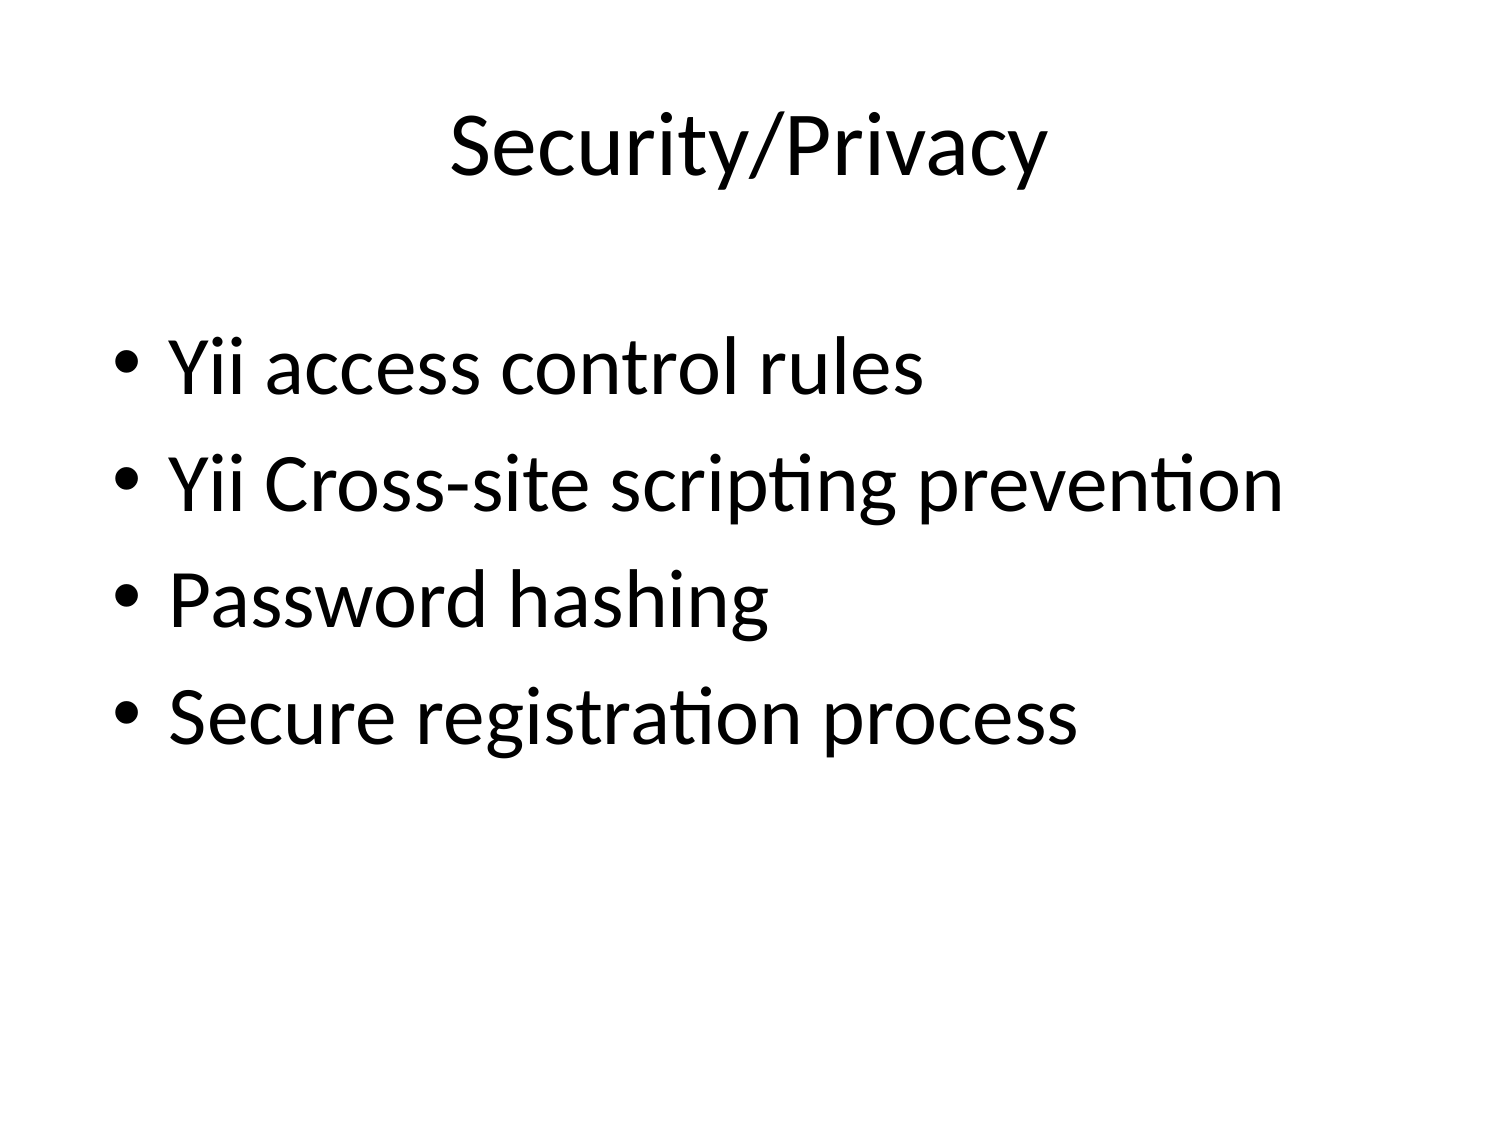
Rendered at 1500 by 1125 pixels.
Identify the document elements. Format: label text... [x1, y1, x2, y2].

list Yii access control rules Yii Cross-site scripting prevention Password hashing Secure registration process [97, 303, 1448, 793]
title Security/Privacy [75, 45, 1425, 233]
